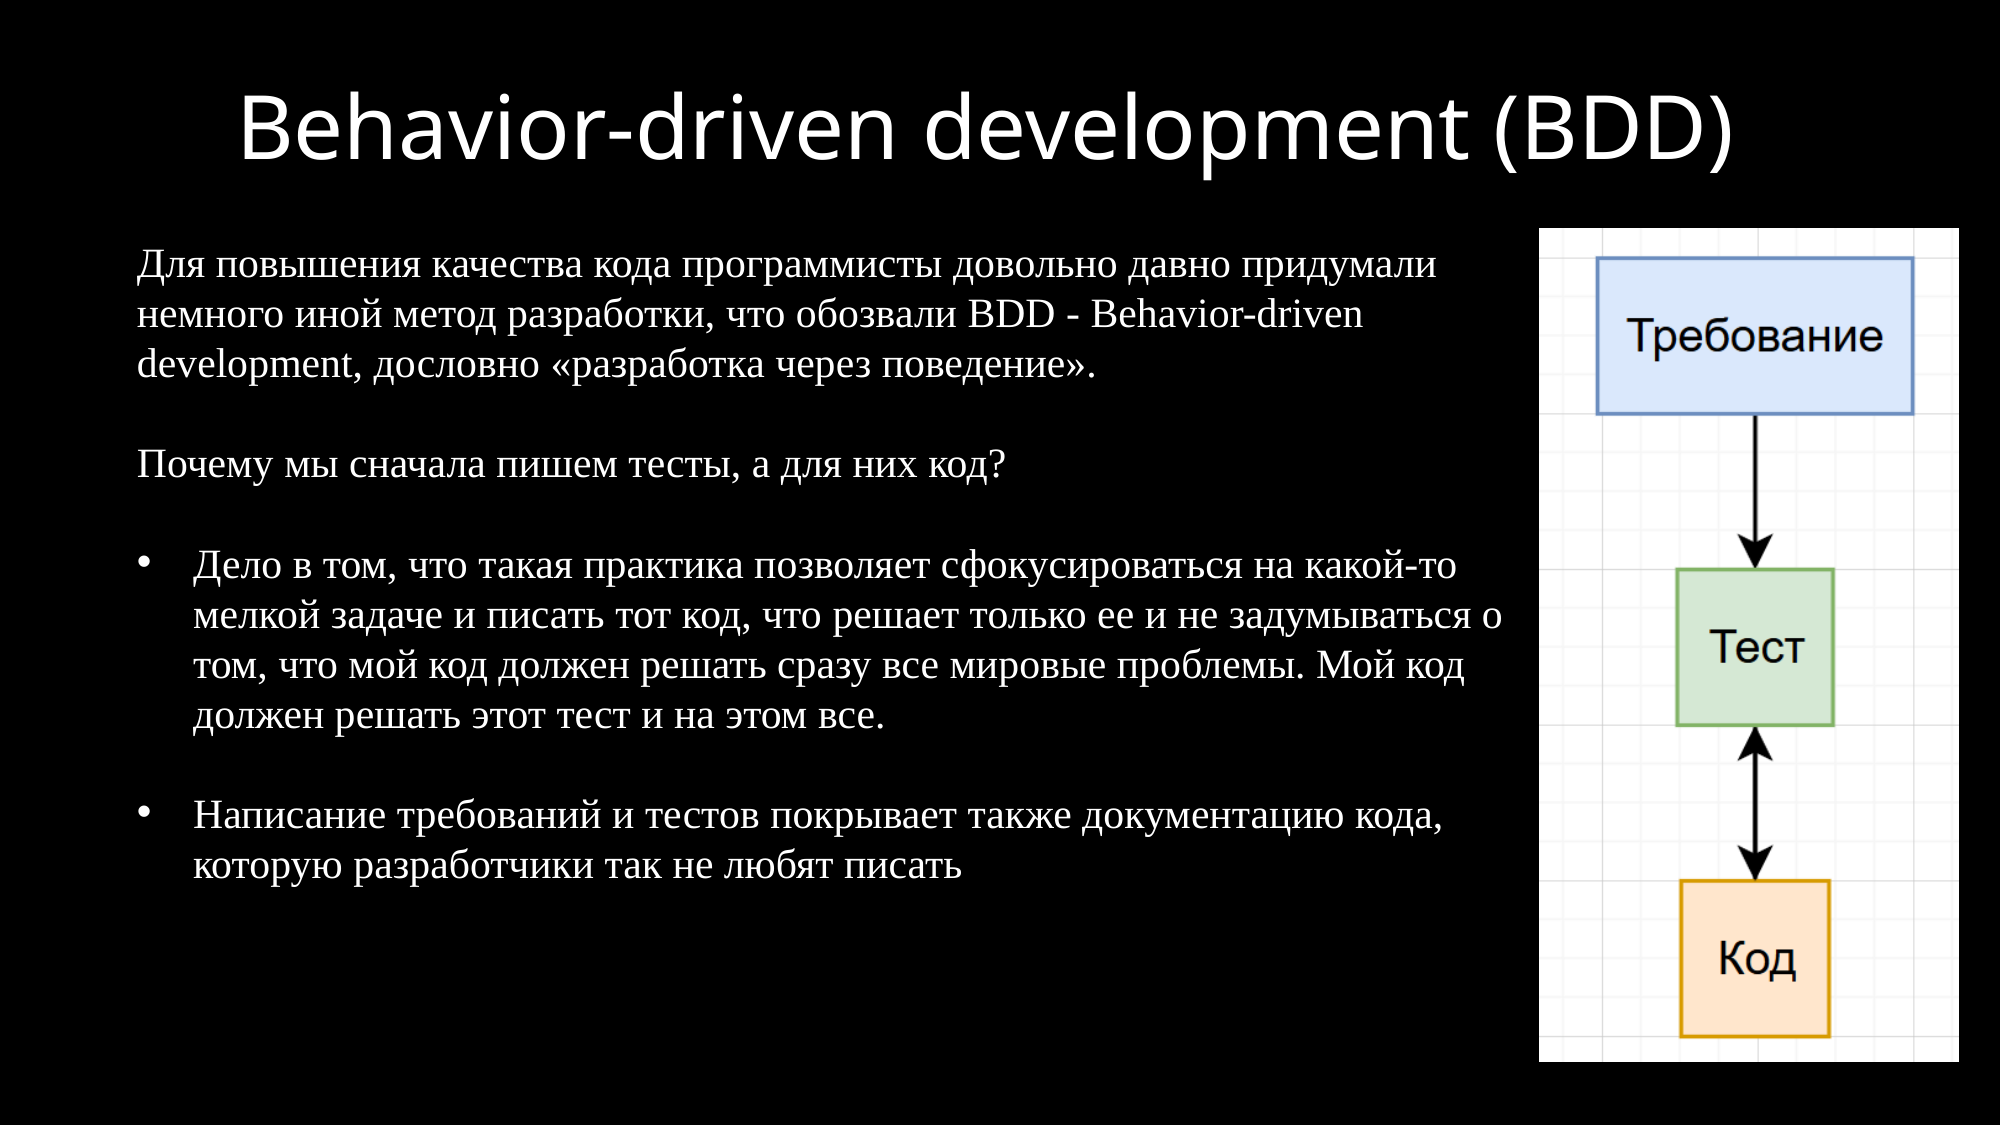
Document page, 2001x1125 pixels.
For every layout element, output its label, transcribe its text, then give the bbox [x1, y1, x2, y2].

text_box [185, 47, 1815, 200]
text_box Для повышения качества кода программисты довольно давно придумали немного иной метод разработки, что обозвали BDD - Behavior-driven development, дословно «разработка через поведение». Почему мы сначала пишем тесты, а для них код? Дело в том, что такая практика позволяет сфокусироваться на какой-то мелкой задаче и писать тот код, что решает только ее и не задумываться о том, что мой код должен решать сразу все мировые проблемы. Мой код должен решать этот тест и на этом все. Написание требований и тестов покрывает также документацию кода, которую разработчики так не любят писать [122, 228, 1527, 894]
picture [1539, 228, 1959, 1062]
text_box Behavior-driven development (BDD) [221, 33, 1850, 187]
